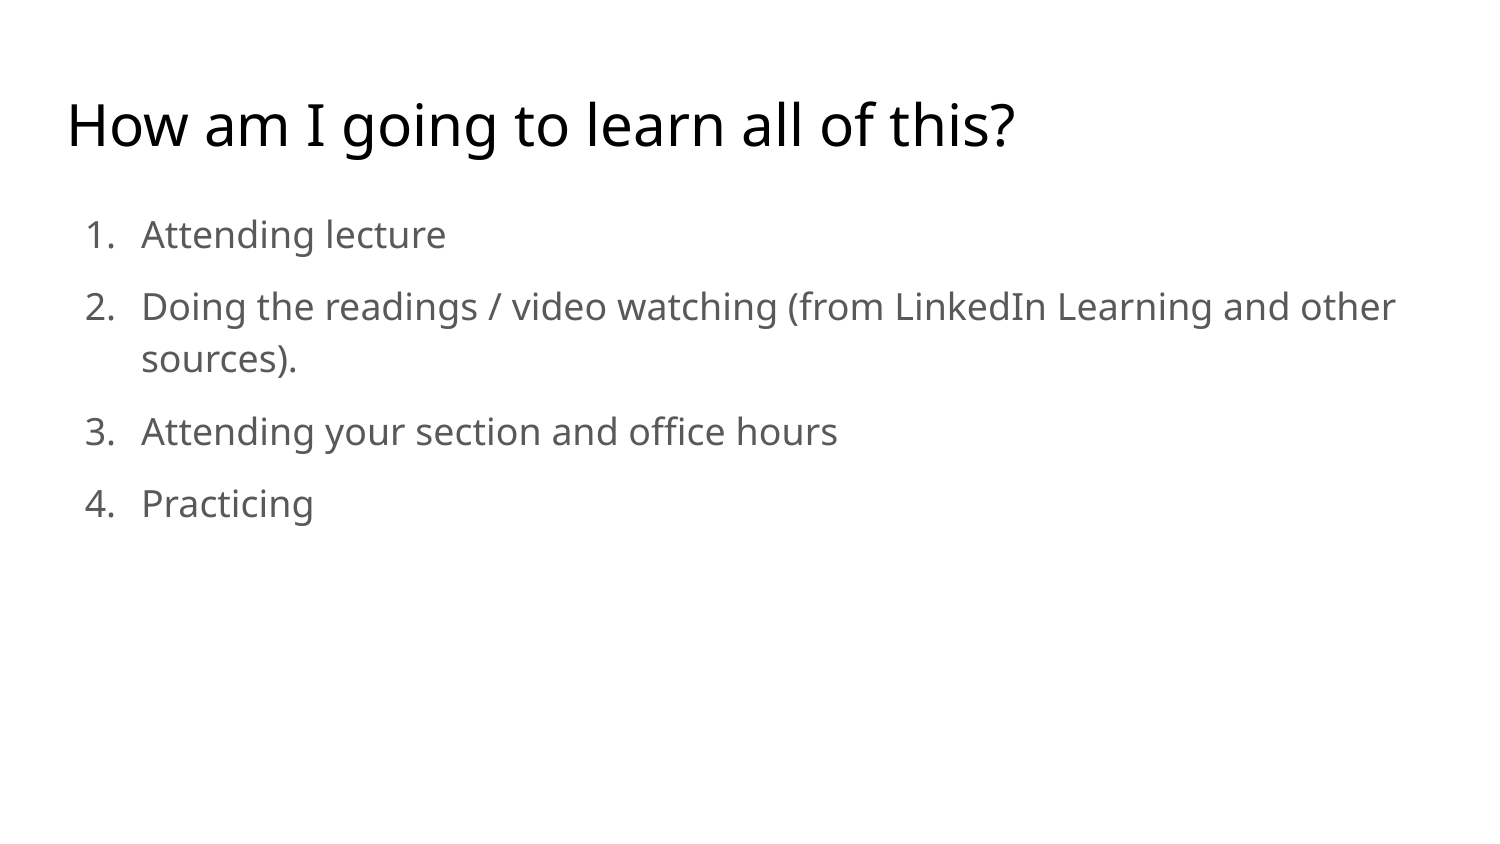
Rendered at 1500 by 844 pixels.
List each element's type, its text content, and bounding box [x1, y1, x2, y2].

list Attending lecture Doing the readings / video watching (from LinkedIn Learning and other sources). Attending your section and office hours Practicing [51, 189, 1449, 750]
title How am I going to learn all of this? [51, 72, 1449, 167]
